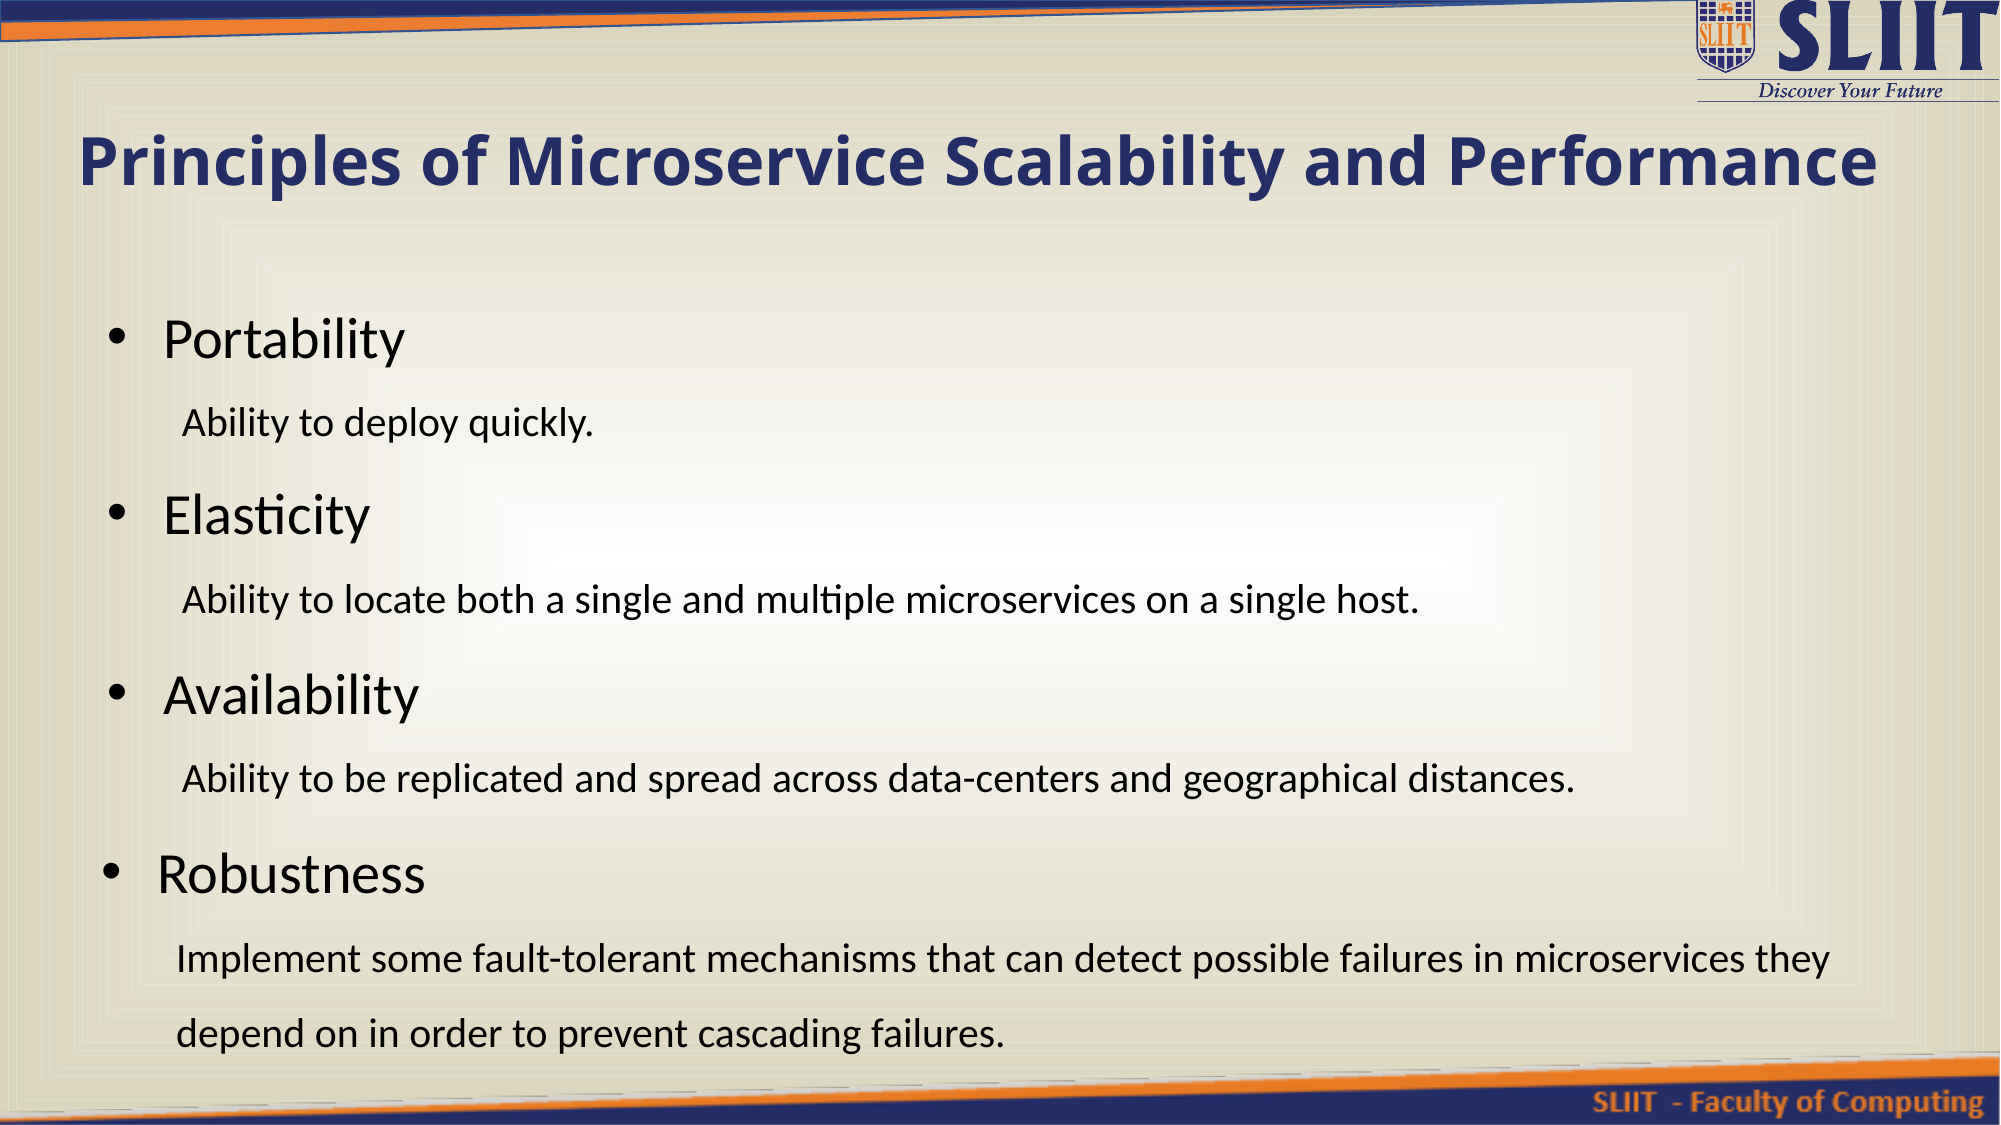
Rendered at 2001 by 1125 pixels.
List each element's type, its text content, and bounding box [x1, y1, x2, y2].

picture [0, 1024, 2000, 1125]
text_box Elasticity Ability to locate both a single and multiple microservices on a single host. [92, 469, 1818, 629]
title Principles of Microservice Scalability and Performance [62, 85, 1896, 242]
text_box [0, 0, 1696, 42]
text_box Portability Ability to deploy quickly. [92, 292, 1818, 453]
text_box Robustness Implement some fault-tolerant mechanisms that can detect possible failures in microservices they depend on in order to prevent cascading failures. [86, 828, 1949, 1024]
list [1695, 0, 2000, 102]
text_box Availability Ability to be replicated and spread across data-centers and geographical distances. [92, 648, 1955, 809]
